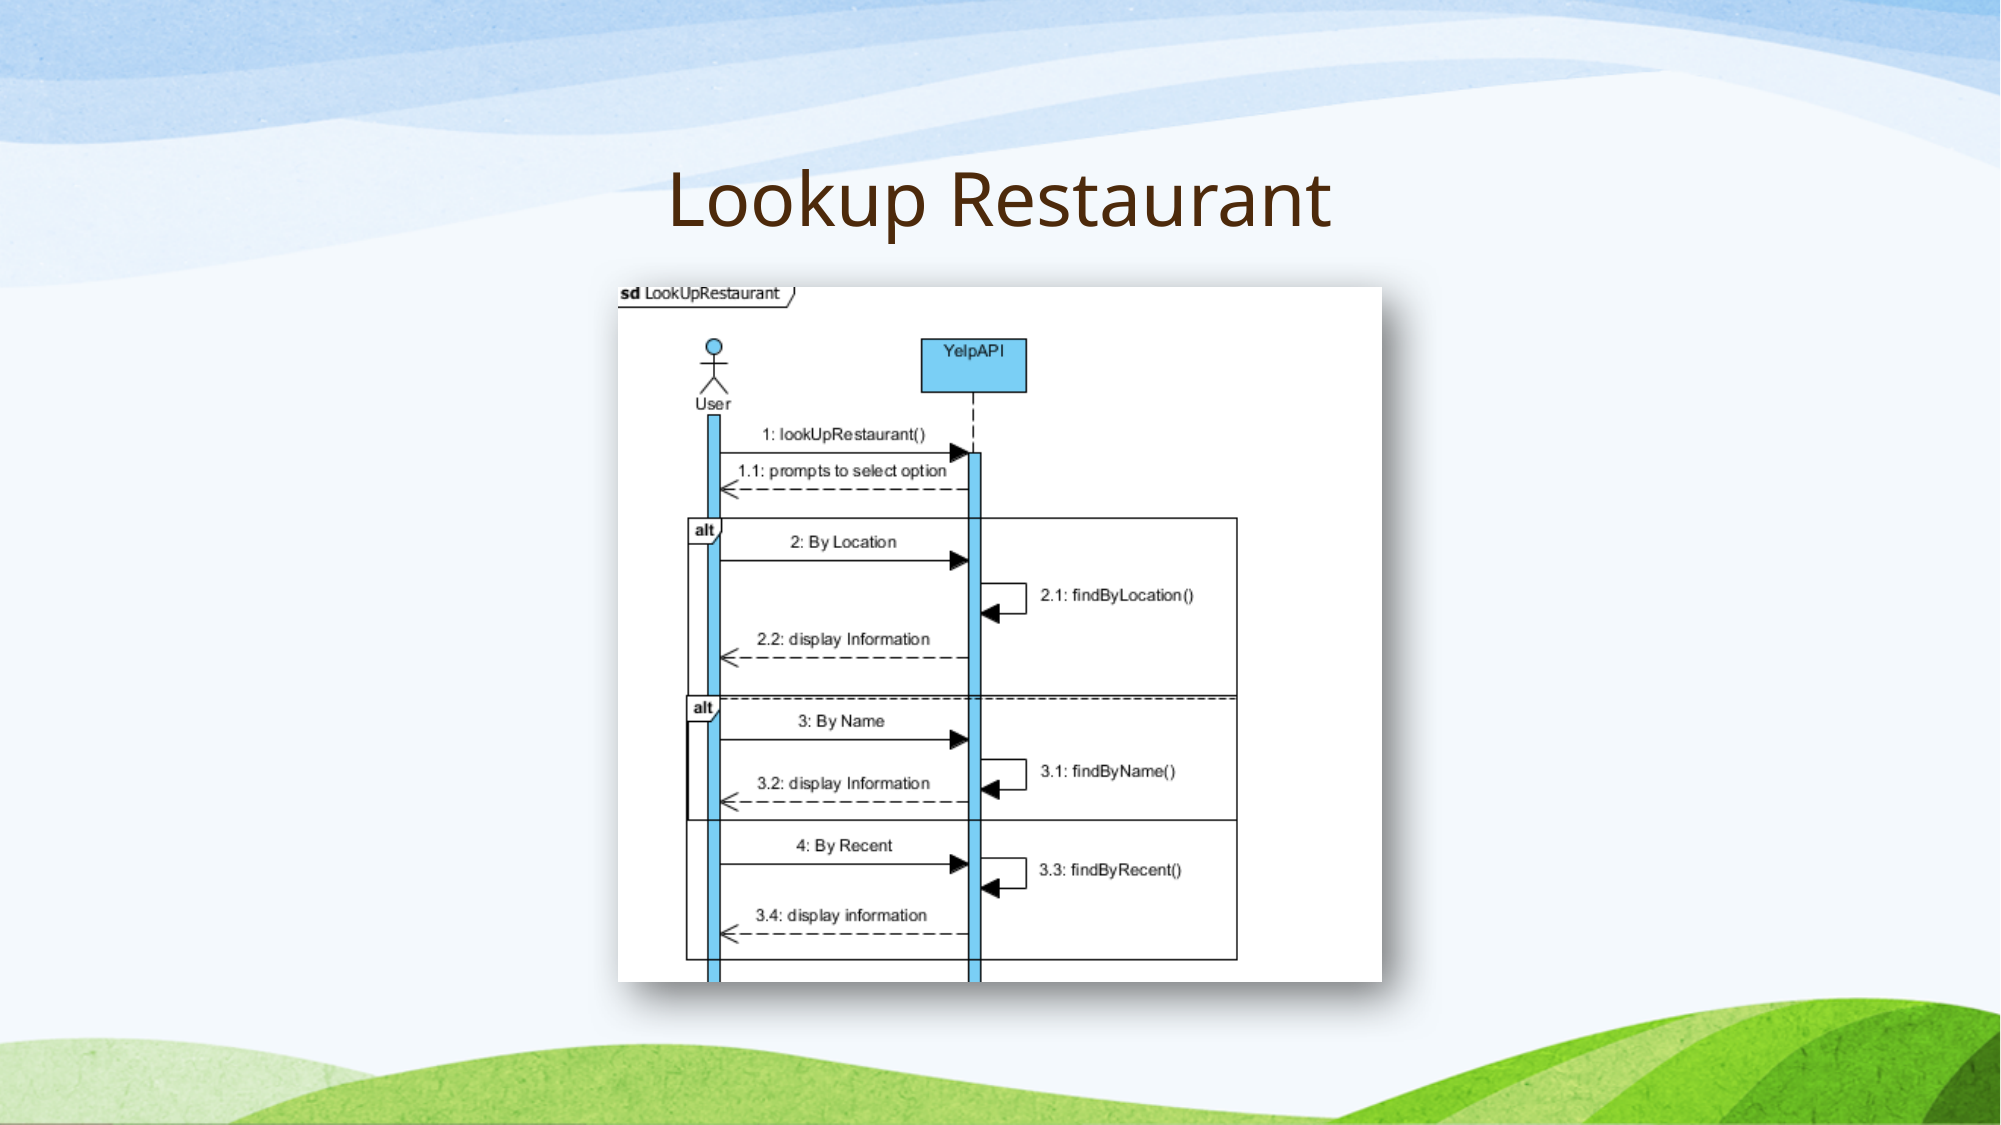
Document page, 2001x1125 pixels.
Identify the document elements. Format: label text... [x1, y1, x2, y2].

picture [0, 0, 2001, 1125]
title Lookup Restaurant [174, 50, 1825, 250]
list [617, 287, 1382, 982]
